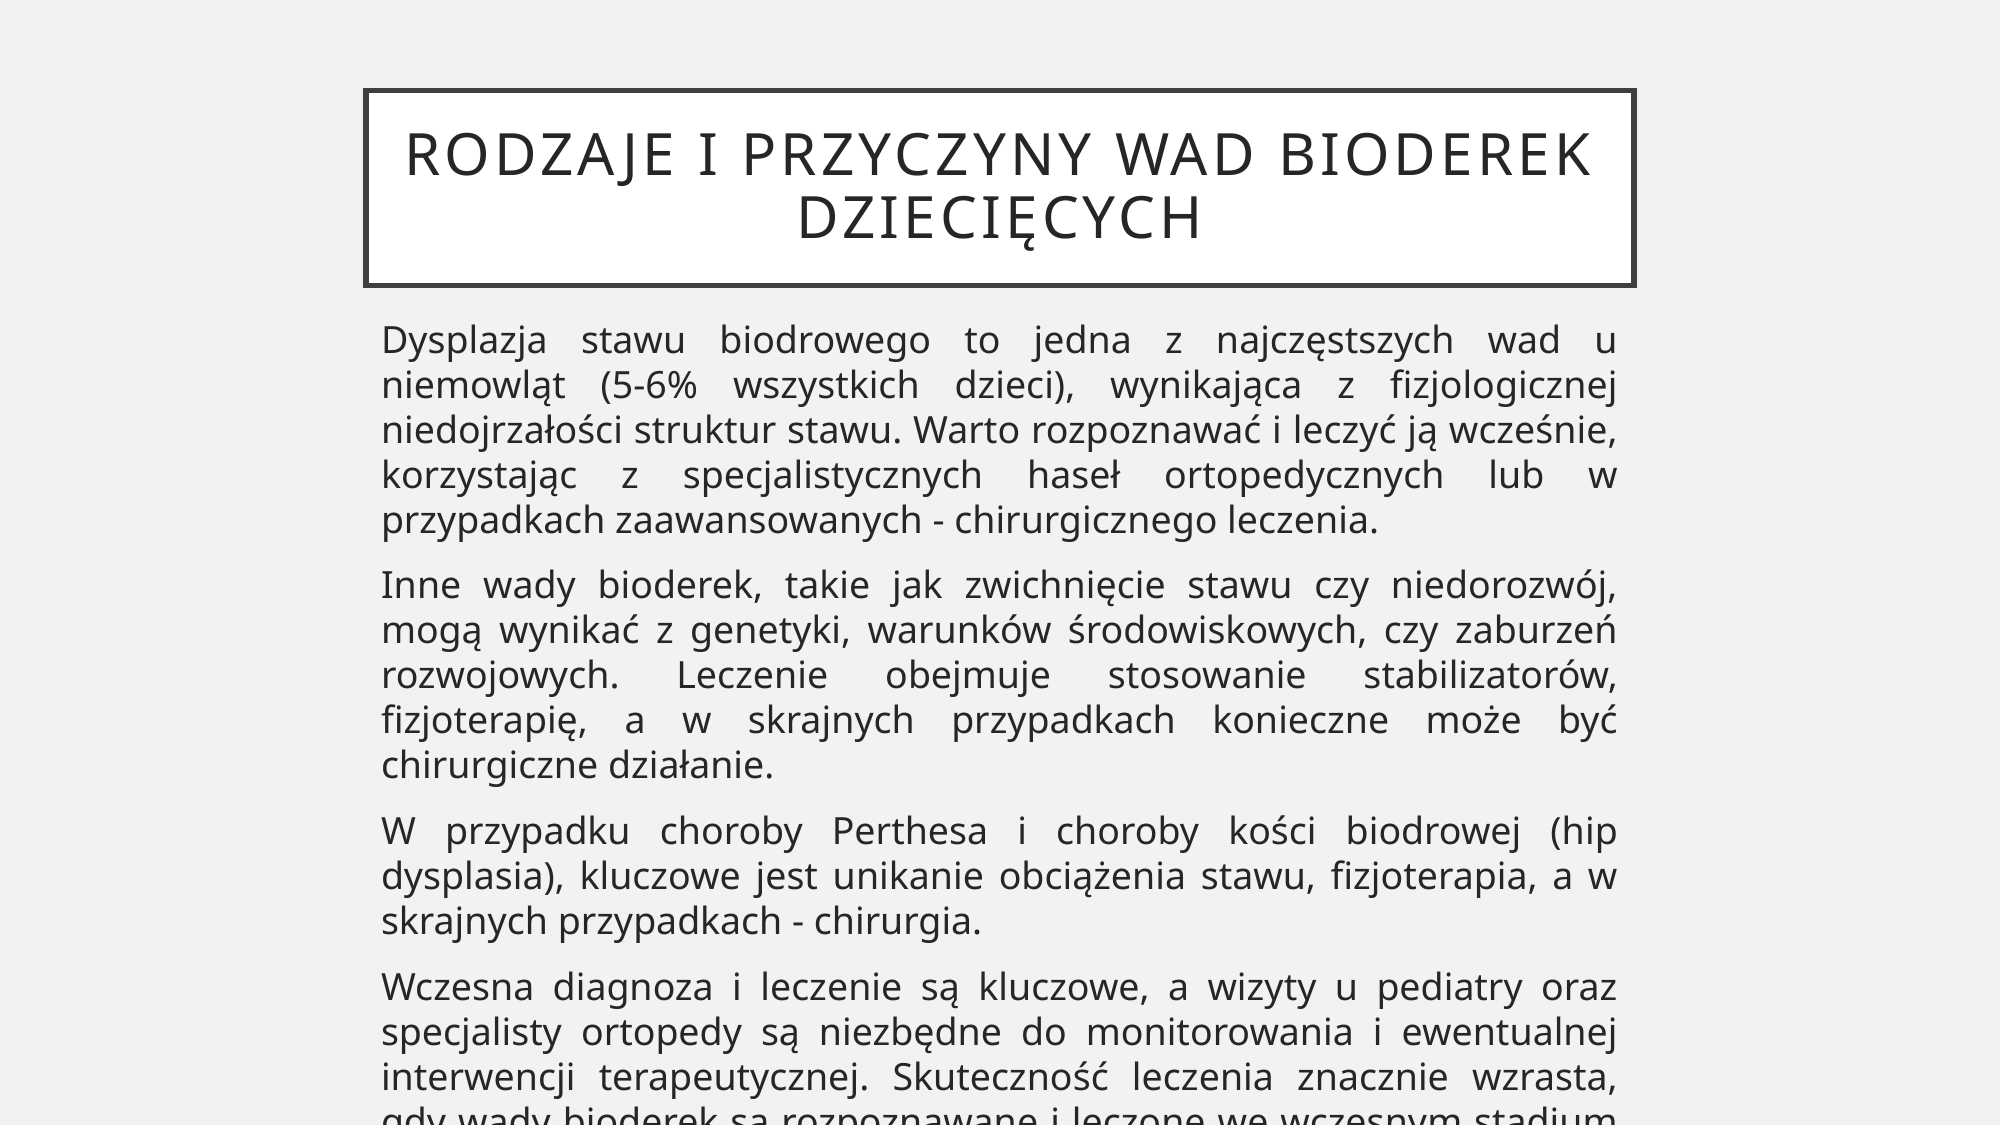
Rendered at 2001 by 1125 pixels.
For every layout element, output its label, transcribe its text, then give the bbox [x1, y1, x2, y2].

title Rodzaje i przyczyny wad bioderek dziecięcych [363, 88, 1637, 288]
list Dysplazja stawu biodrowego to jedna z najczęstszych wad u niemowląt (5-6% wszystkich dzieci), wynikająca z fizjologicznej niedojrzałości struktur stawu. Warto rozpoznawać i leczyć ją wcześnie, korzystając z specjalistycznych haseł ortopedycznych lub w przypadkach zaawansowanych - chirurgicznego leczenia. Inne wady bioderek, takie jak zwichnięcie stawu czy niedorozwój, mogą wynikać z genetyki, warunków środowiskowych, czy zaburzeń rozwojowych. Leczenie obejmuje stosowanie stabilizatorów, fizjoterapię, a w skrajnych przypadkach konieczne może być chirurgiczne działanie. W przypadku choroby Perthesa i choroby kości biodrowej (hip dysplasia), kluczowe jest unikanie obciążenia stawu, fizjoterapia, a w skrajnych przypadkach - chirurgia. Wczesna diagnoza i leczenie są kluczowe, a wizyty u pediatry oraz specjalisty ortopedy są niezbędne do monitorowania i ewentualnej interwencji terapeutycznej. Skuteczność leczenia znacznie wzrasta, gdy wady bioderek są rozpoznawane i leczone we wczesnym stadium rozwoju dziecka. [366, 308, 1634, 817]
